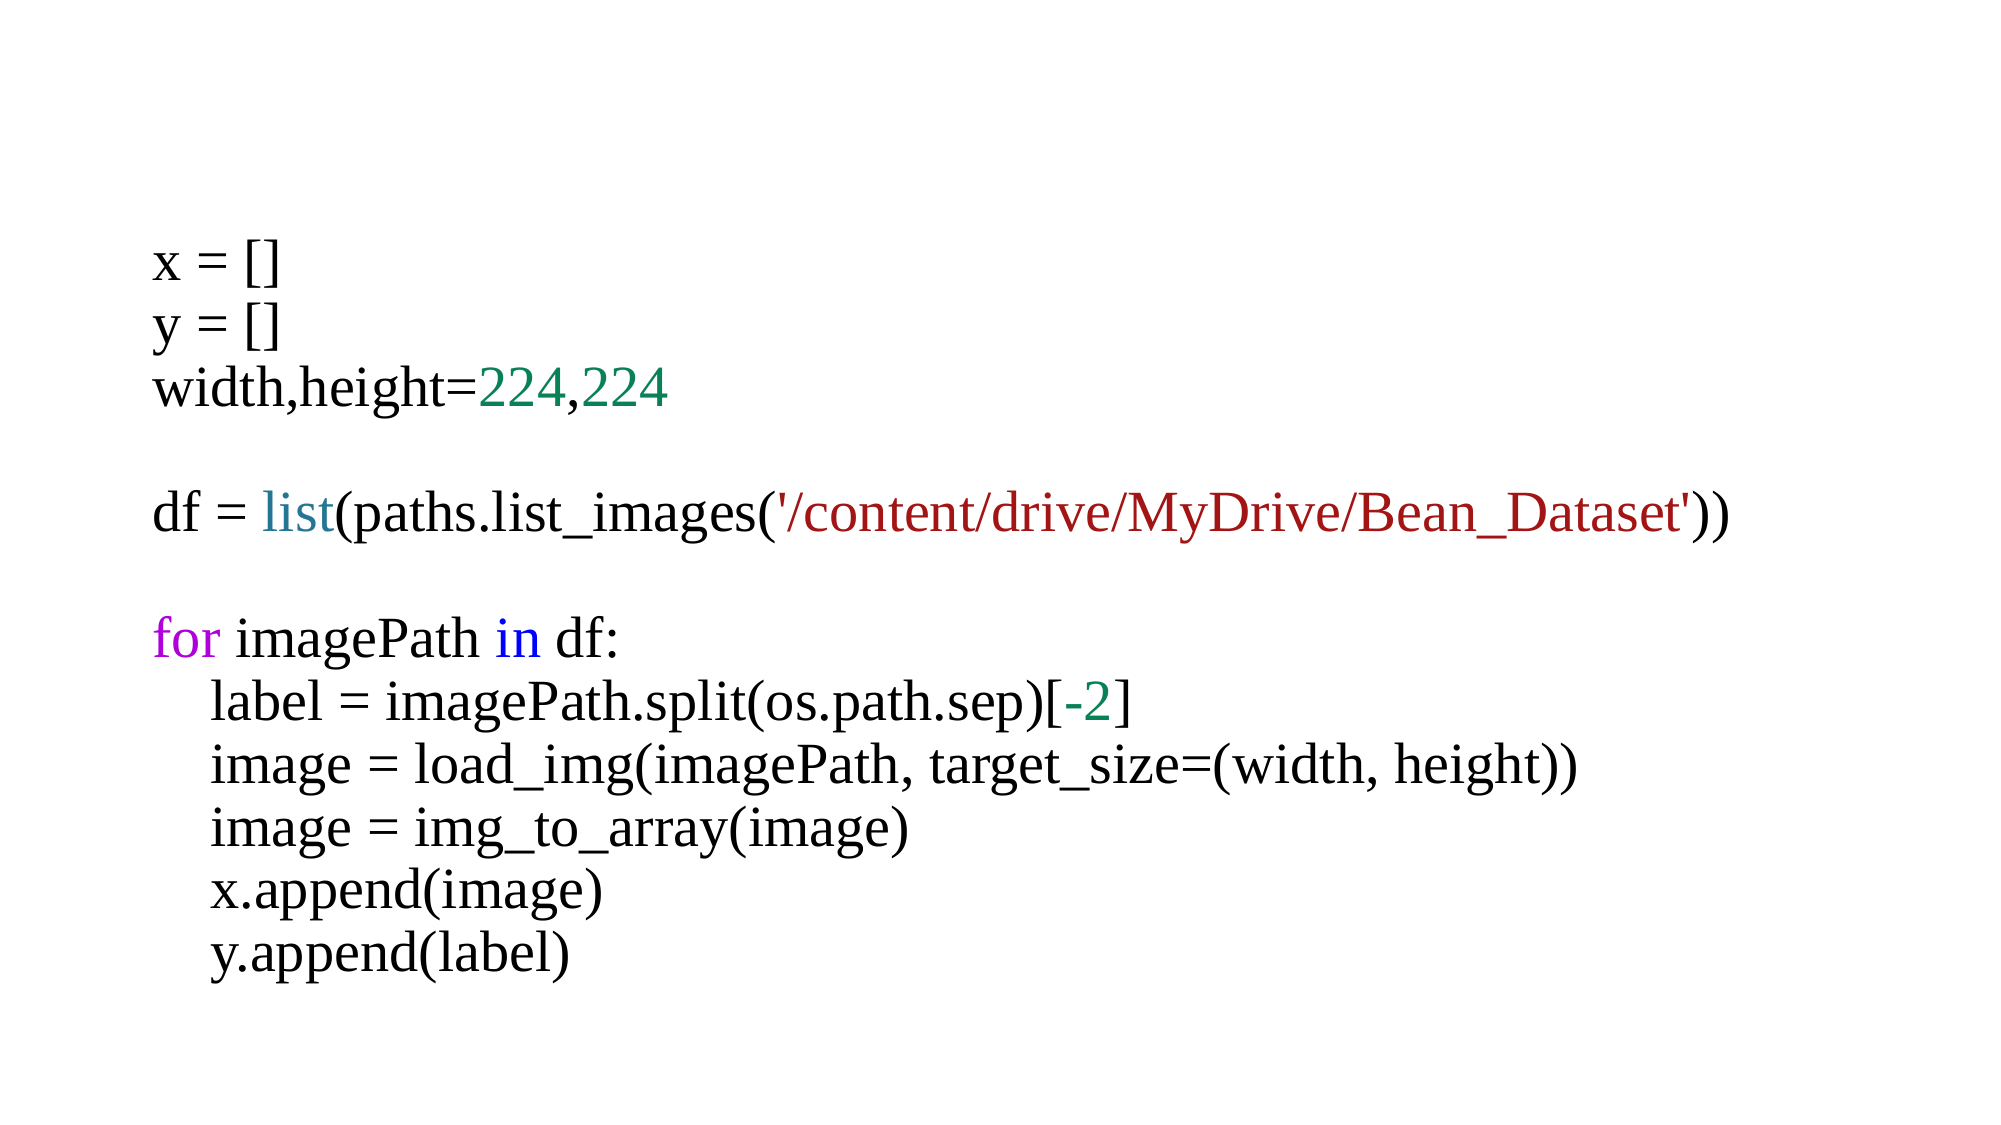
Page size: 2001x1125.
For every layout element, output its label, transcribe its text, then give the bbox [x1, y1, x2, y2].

title x = [] y = [] width,height=224,224 df = list(paths.list_images('/content/drive/MyDrive/Bean_Dataset')) for imagePath in df: label = imagePath.split(os.path.sep)[-2] image = load_img(imagePath, target_size=(width, height)) image = img_to_array(image) x.append(image) y.append(label) [137, 0, 1863, 1125]
